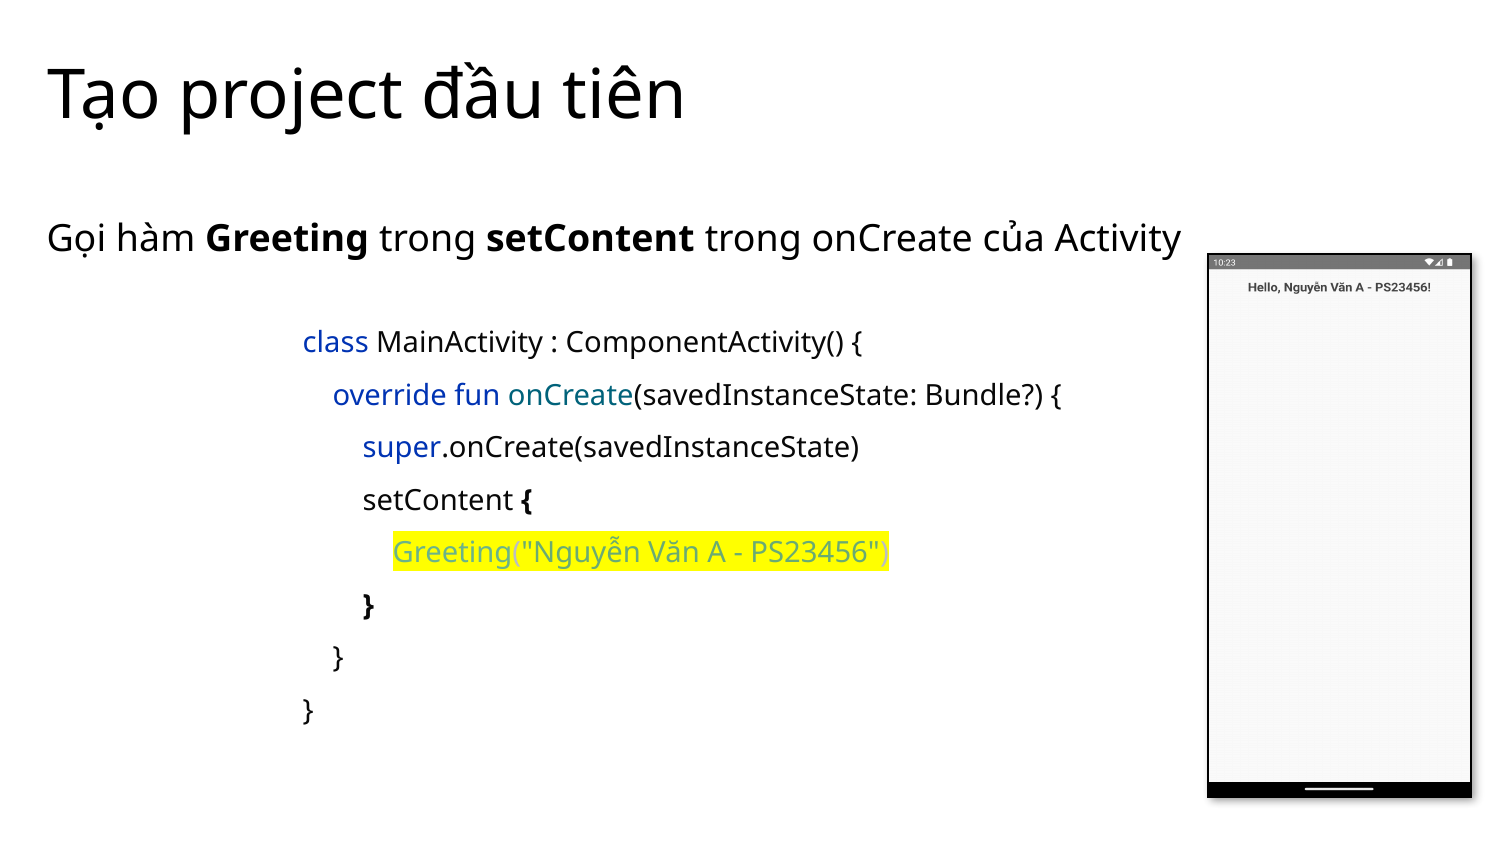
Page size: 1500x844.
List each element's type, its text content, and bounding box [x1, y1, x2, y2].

title Tạo project đầu tiên [48, 48, 1443, 123]
picture [1208, 254, 1470, 796]
text_box class MainActivity : ComponentActivity() { override fun onCreate(savedInstanceState: Bundle?) { super.onCreate(savedInstanceState) setContent { Greeting("Nguyễn Văn A - PS23456") } } } [287, 298, 1078, 726]
text_box Gọi hàm Greeting trong setContent trong onCreate của Activity [30, 184, 1470, 269]
